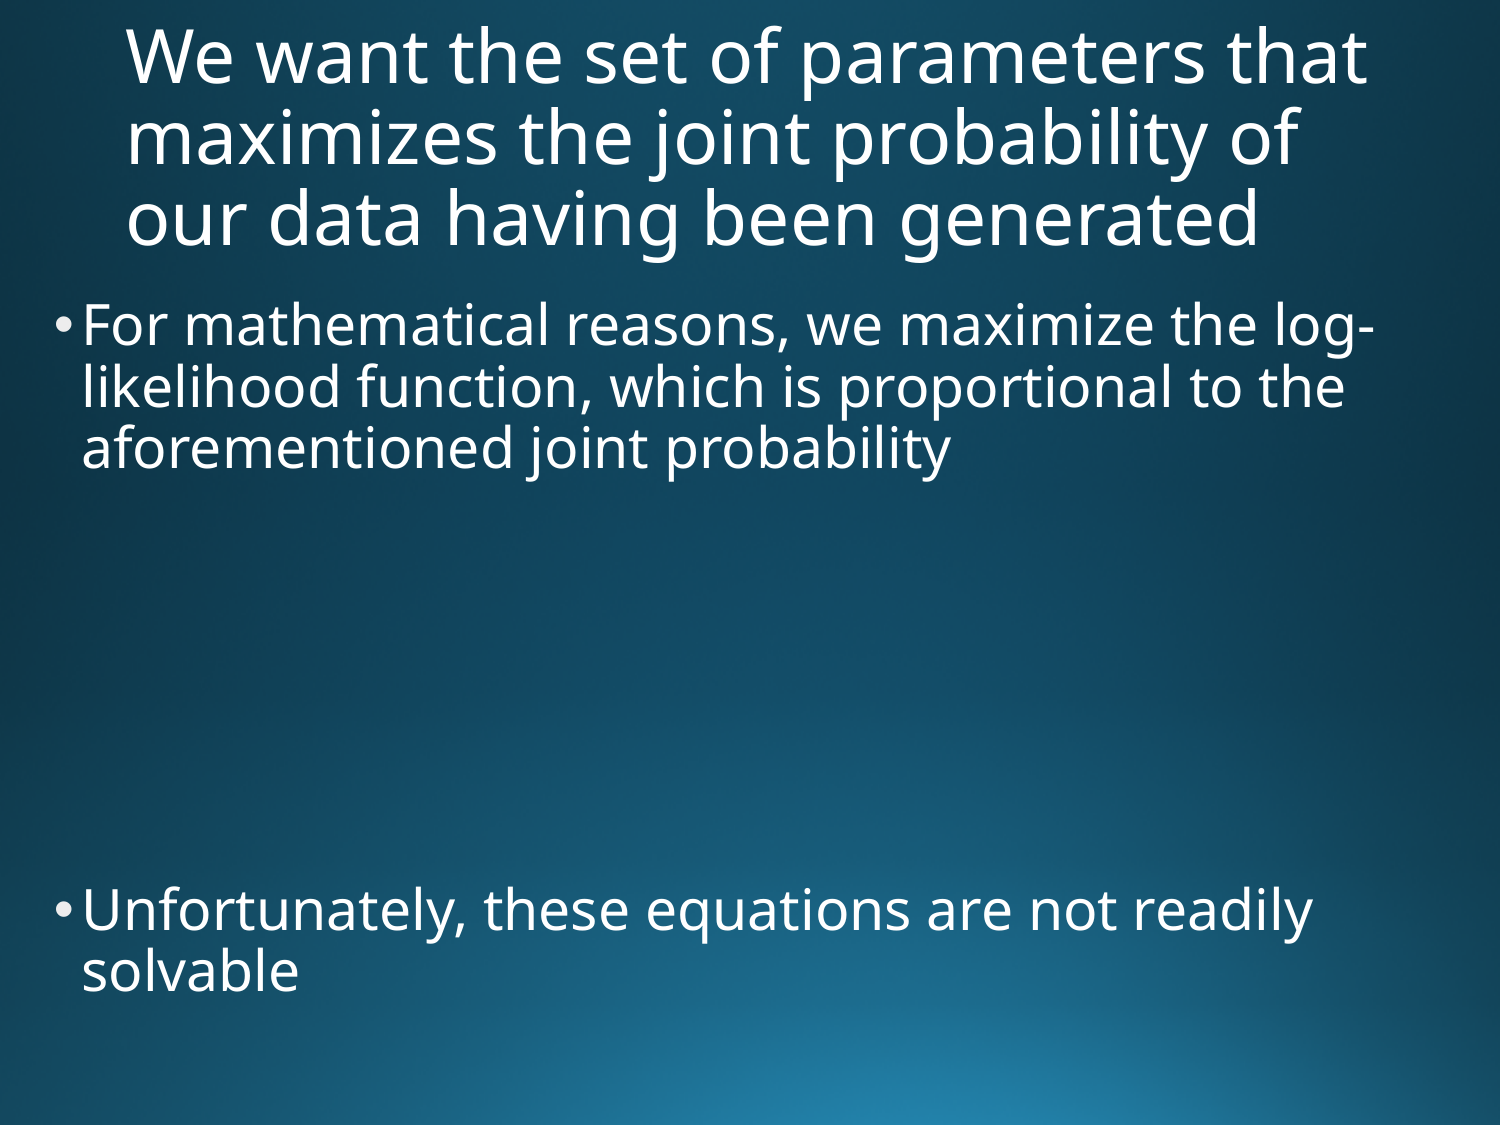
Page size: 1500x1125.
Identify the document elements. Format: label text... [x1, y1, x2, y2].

list For mathematical reasons, we maximize the log-likelihood function, which is proportional to the aforementioned joint probability Unfortunately, these equations are not readily solvable [39, 289, 1482, 1014]
title We want the set of parameters that maximizes the joint probability of our data having been generated [110, 0, 1405, 283]
picture [0, 0, 1500, 1125]
